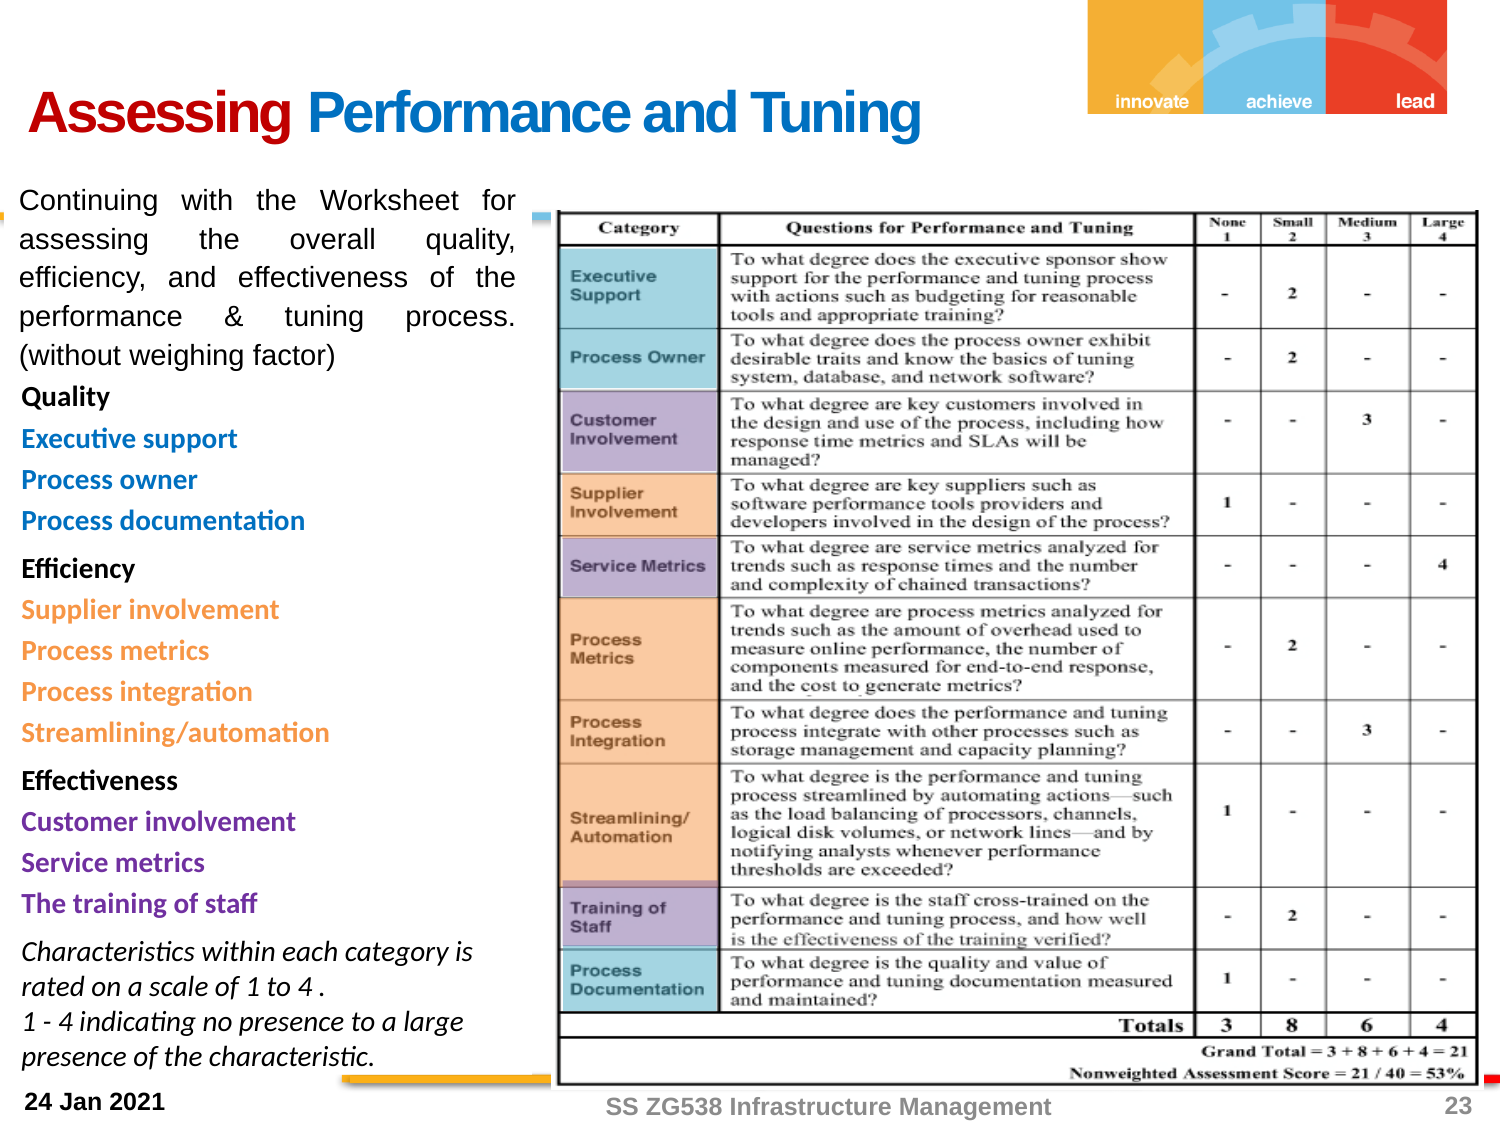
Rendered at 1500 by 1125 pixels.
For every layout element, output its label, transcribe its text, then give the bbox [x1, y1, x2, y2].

text_box Quality Executive support Process owner Process documentation Efficiency Supplier involvement Process metrics Process integration Streamlining/automation Effectiveness Customer involvement Service metrics The training of staff Characteristics within each category is rated on a scale of 1 to 4 . 1 - 4 indicating no presence to a large presence of the characteristic. [6, 370, 513, 1080]
picture [1087, 0, 1448, 114]
footer SS ZG538 Infrastructure Management [586, 1098, 1072, 1125]
list Assessing Performance and Tuning [12, 12, 1325, 200]
list Continuing with the Worksheet for assessing the overall quality, efficiency, and effectiveness of the performance & tuning process. (without weighing factor) [3, 170, 532, 1075]
picture [551, 210, 1485, 1090]
slide_number 23 [1137, 1094, 1488, 1125]
